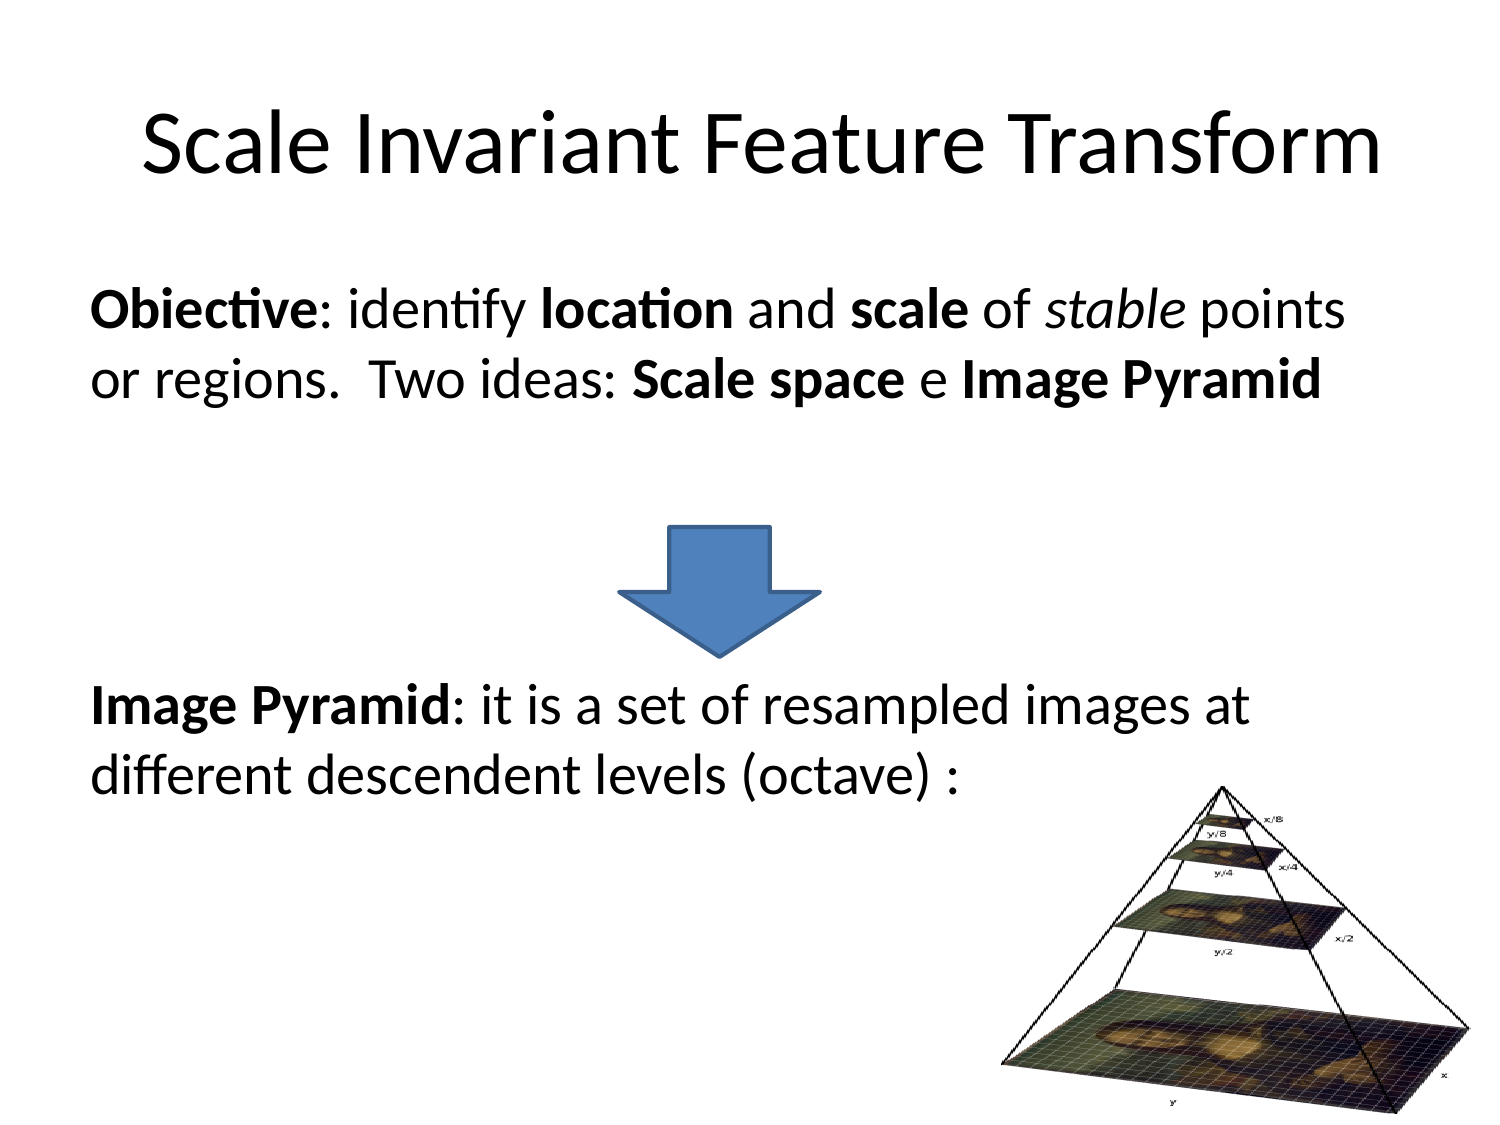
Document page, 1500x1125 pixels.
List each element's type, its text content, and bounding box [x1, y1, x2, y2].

text_box Scale Invariant Feature Transform [88, 42, 1439, 231]
text_box [617, 524, 822, 659]
list Obiective: identify location and scale of stable points or regions. Two ideas: Scale space e Image Pyramid Image Pyramid: it is a set of resampled images at different descendent levels (octave) : [75, 262, 1425, 1005]
picture [1001, 786, 1471, 1114]
